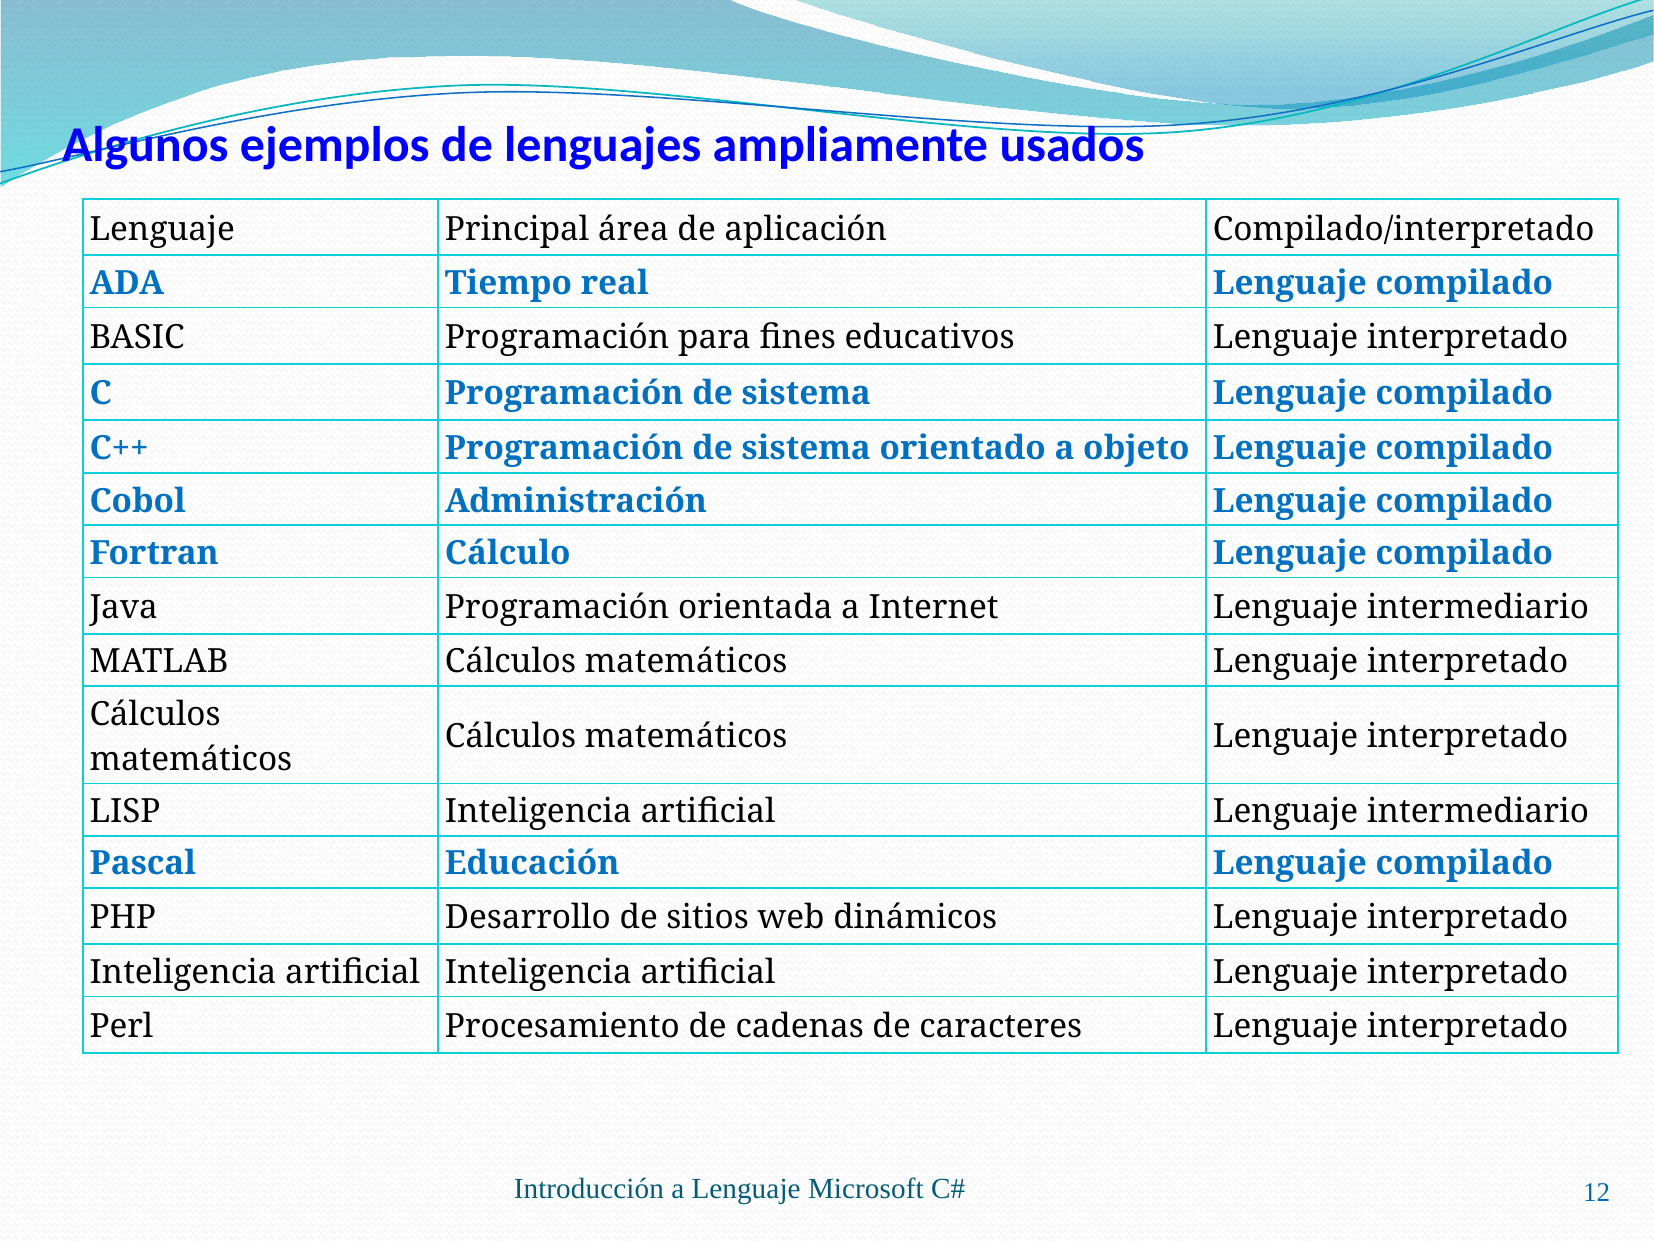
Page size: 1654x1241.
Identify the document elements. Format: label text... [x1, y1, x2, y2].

table_cell Lenguaje interpretado [1207, 308, 1617, 363]
table_cell Pascal [84, 837, 437, 887]
table_cell Lenguaje compilado [1207, 365, 1617, 419]
title Algunos ejemplos de lenguajes ampliamente usados [62, 64, 1614, 172]
table_header Lenguaje [84, 200, 437, 254]
table_cell Cálculo [439, 526, 1205, 577]
table_cell Lenguaje compilado [1207, 256, 1617, 307]
table_cell Programación de sistema orientado a objeto [439, 421, 1205, 472]
table_cell Lenguaje intermediario [1207, 784, 1617, 835]
table_cell C [84, 365, 437, 419]
table_cell ADA [84, 256, 437, 307]
table_cell Lenguaje interpretado [1207, 945, 1617, 996]
table_cell LISP [84, 784, 437, 835]
table_cell Lenguaje compilado [1207, 474, 1617, 524]
table_cell Cálculos matemáticos [84, 687, 437, 783]
table_cell Lenguaje interpretado [1207, 889, 1617, 943]
table_cell Inteligencia artificial [439, 784, 1205, 835]
table_cell Inteligencia artificial [84, 945, 437, 996]
table_header Principal área de aplicación [439, 200, 1205, 254]
table_cell Lenguaje intermediario [1207, 578, 1617, 633]
table_cell Perl [84, 997, 437, 1052]
table_cell Programación de sistema [439, 365, 1205, 419]
table_cell Lenguaje interpretado [1207, 687, 1617, 783]
table_cell Fortran [84, 526, 437, 577]
table_cell Educación [439, 837, 1205, 887]
table_cell Cobol [84, 474, 437, 524]
table_cell Procesamiento de cadenas de caracteres [439, 997, 1205, 1052]
table_cell Java [84, 578, 437, 633]
table_cell Lenguaje compilado [1207, 421, 1617, 472]
table_cell MATLAB [84, 635, 437, 685]
table_cell Cálculos matemáticos [439, 635, 1205, 685]
table_cell C++ [84, 421, 437, 472]
table_cell Administración [439, 474, 1205, 524]
table_cell Programación orientada a Internet [439, 578, 1205, 633]
slide_number 12 [1476, 1115, 1611, 1207]
table_cell Cálculos matemáticos [439, 687, 1205, 783]
table_cell Lenguaje compilado [1207, 526, 1617, 577]
table_cell BASIC [84, 308, 437, 363]
table_cell Inteligencia artificial [439, 945, 1205, 996]
table_header Compilado/interpretado [1207, 200, 1617, 254]
table_cell Tiempo real [439, 256, 1205, 307]
table_cell Lenguaje interpretado [1207, 635, 1617, 685]
table_cell Programación para fines educativos [439, 308, 1205, 363]
table_cell Lenguaje interpretado [1207, 997, 1617, 1052]
table_cell Desarrollo de sitios web dinámicos [439, 889, 1205, 943]
table_cell Lenguaje compilado [1207, 837, 1617, 887]
footer Introducción a Lenguaje Microsoft C# [513, 1155, 1436, 1205]
table_cell PHP [84, 889, 437, 943]
